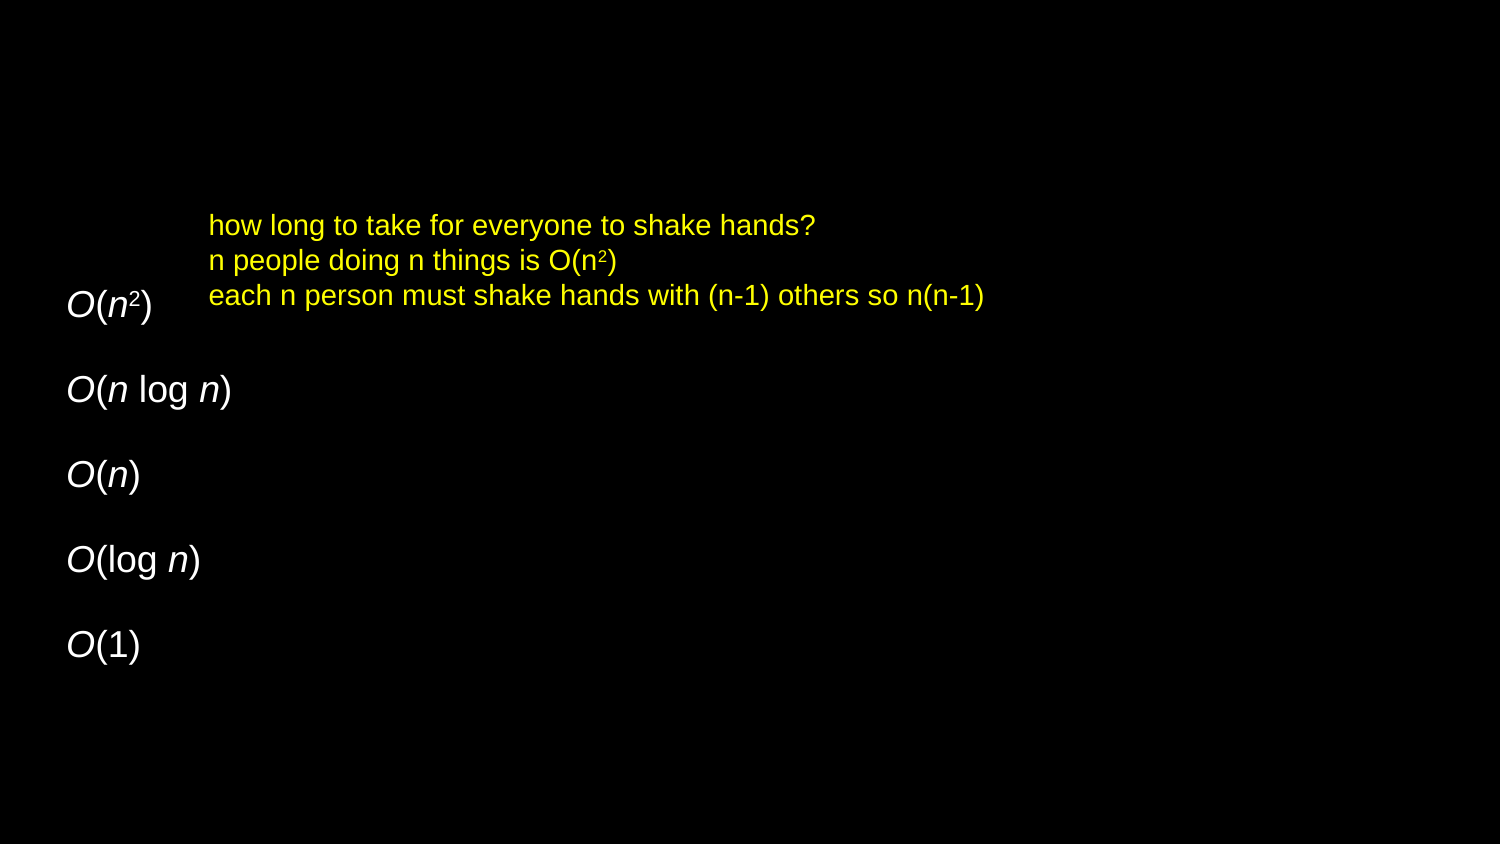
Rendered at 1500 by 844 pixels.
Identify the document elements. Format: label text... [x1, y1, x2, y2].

text_box how long to take for everyone to shake hands? n people doing n things is O(n2) each n person must shake hands with (n-1) others so n(n-1) [193, 199, 1005, 354]
list O(n2) O(n log n) O(n) O(log n) O(1) [51, 189, 1449, 750]
